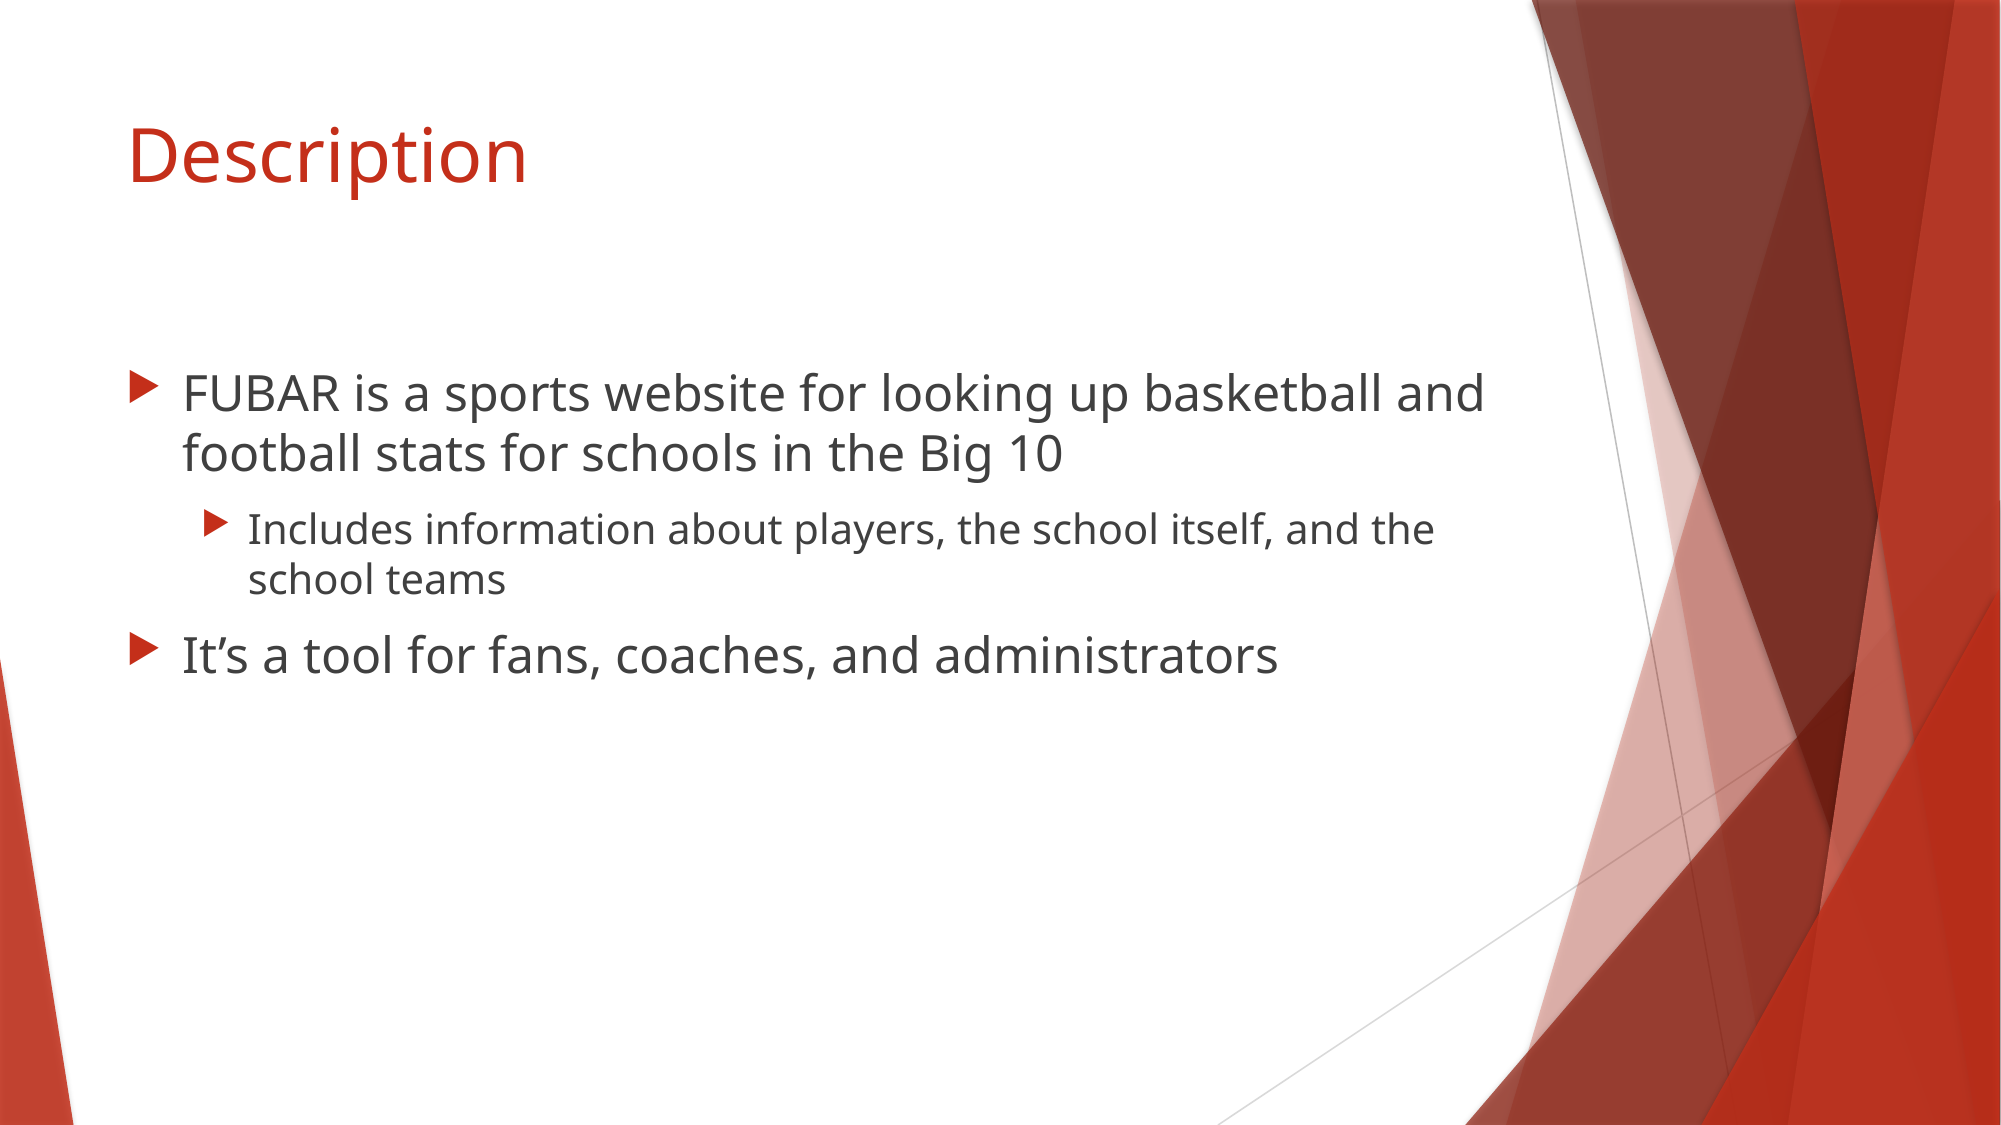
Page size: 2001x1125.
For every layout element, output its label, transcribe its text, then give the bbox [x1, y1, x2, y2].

title Description [111, 99, 1522, 317]
list FUBAR is a sports website for looking up basketball and football stats for schools in the Big 10 Includes information about players, the school itself, and the school teams It’s a tool for fans, coaches, and administrators [111, 354, 1522, 992]
